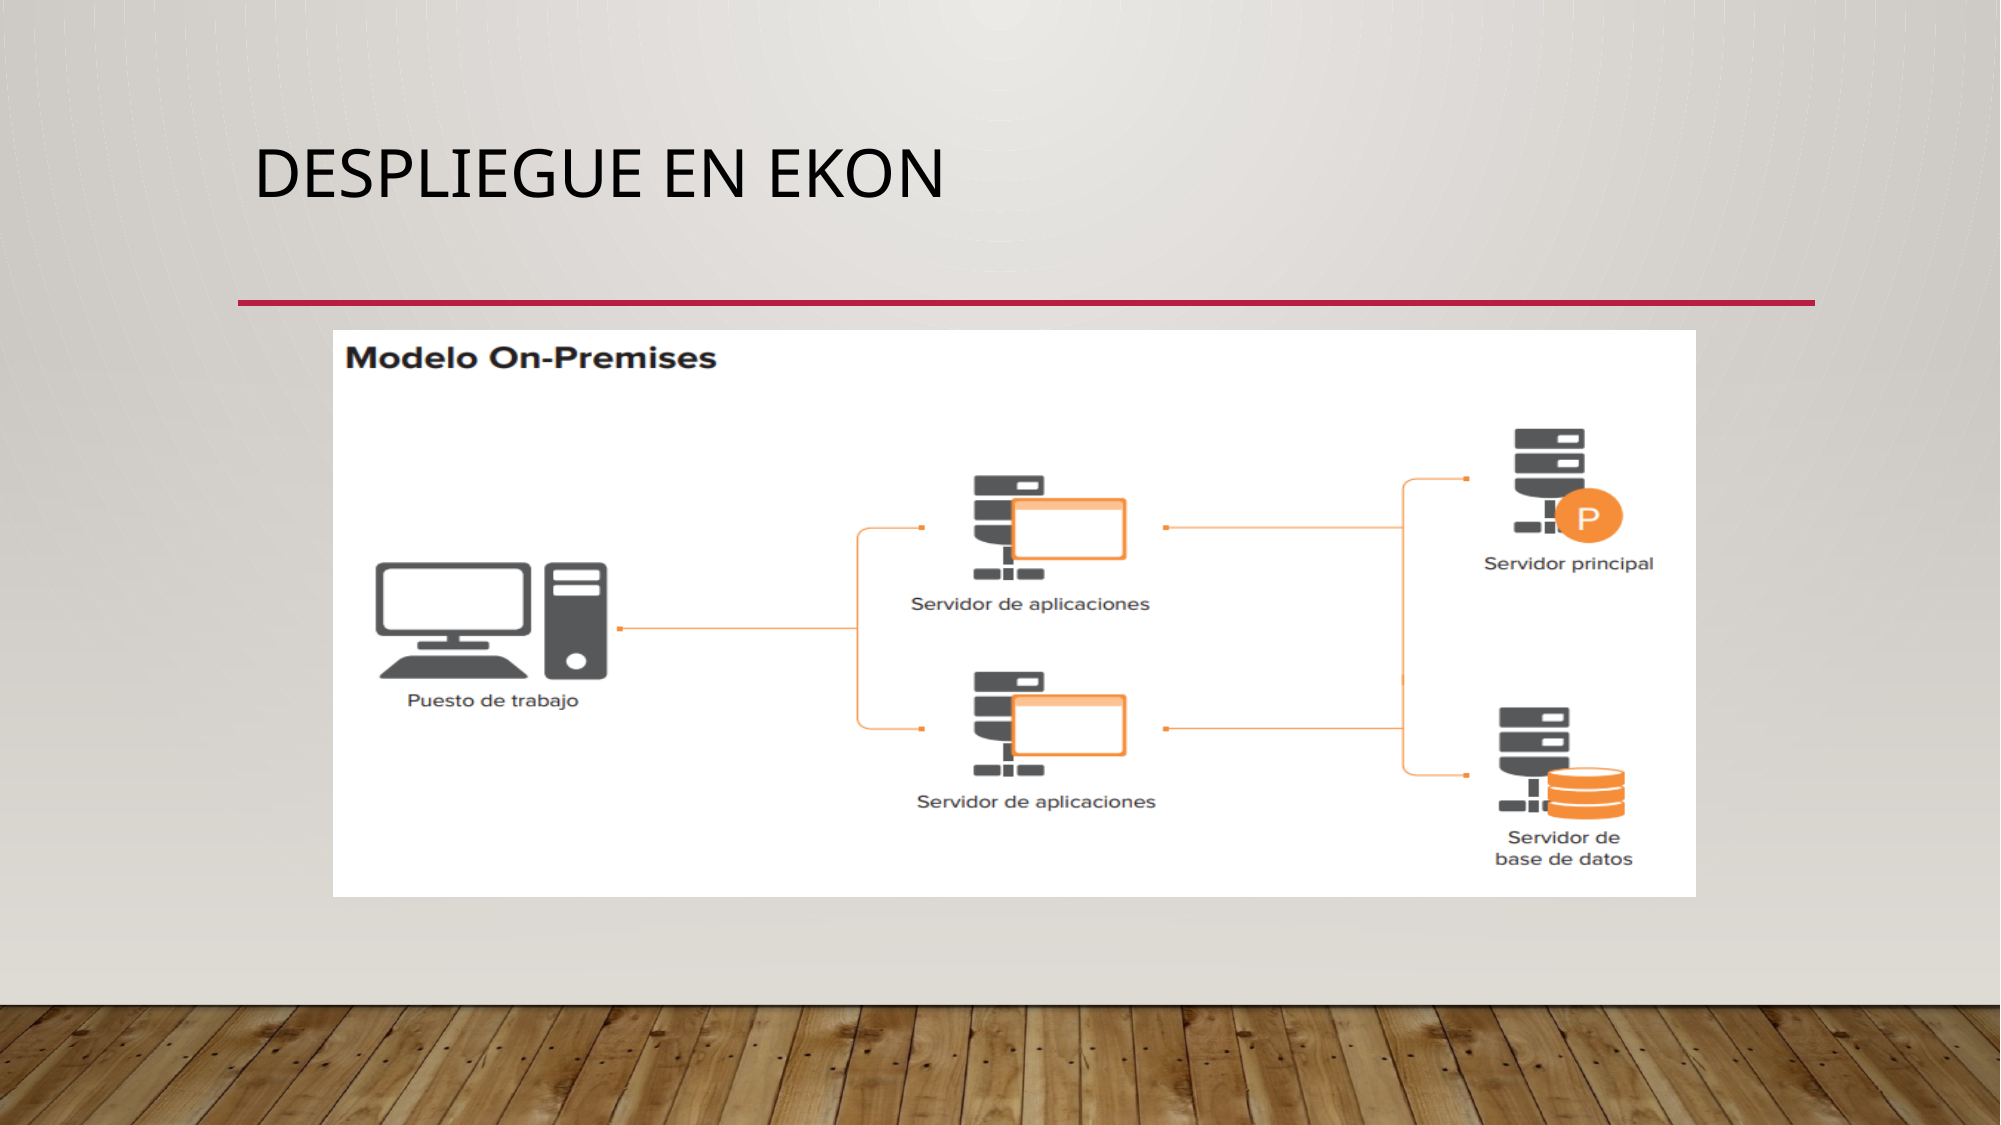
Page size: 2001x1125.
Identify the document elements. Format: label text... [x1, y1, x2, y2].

title DESPLIEGUE EN EKON [238, 131, 1814, 305]
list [333, 330, 1696, 897]
picture [0, 1005, 2000, 1125]
